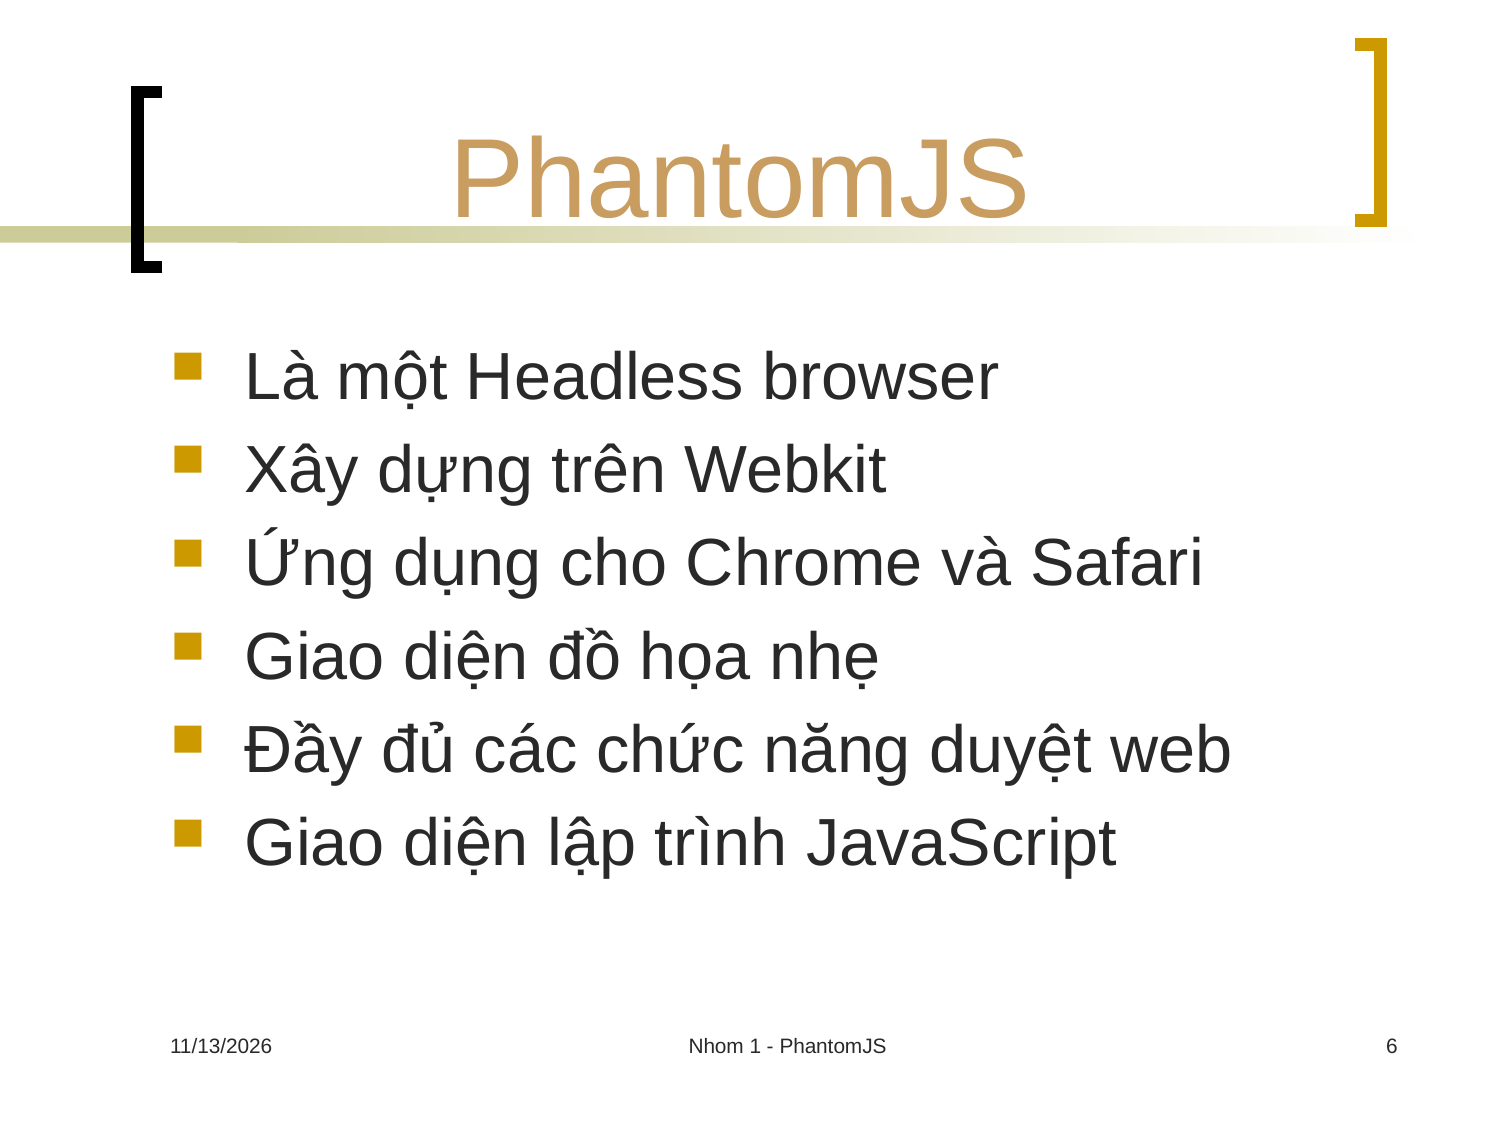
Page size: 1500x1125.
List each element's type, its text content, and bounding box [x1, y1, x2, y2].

footer Nhom 1 - PhantomJS [549, 1025, 1025, 1100]
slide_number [155, 1025, 468, 1100]
title PhantomJS [152, 15, 1328, 248]
list Là một Headless browser Xây dựng trên Webkit Ứng dụng cho Chrome và Safari Giao diện đồ họa nhẹ Đầy đủ các chức năng duyệt web Giao diện lập trình JavaScript [155, 324, 1413, 1000]
slide_number 6 [1100, 1025, 1413, 1100]
